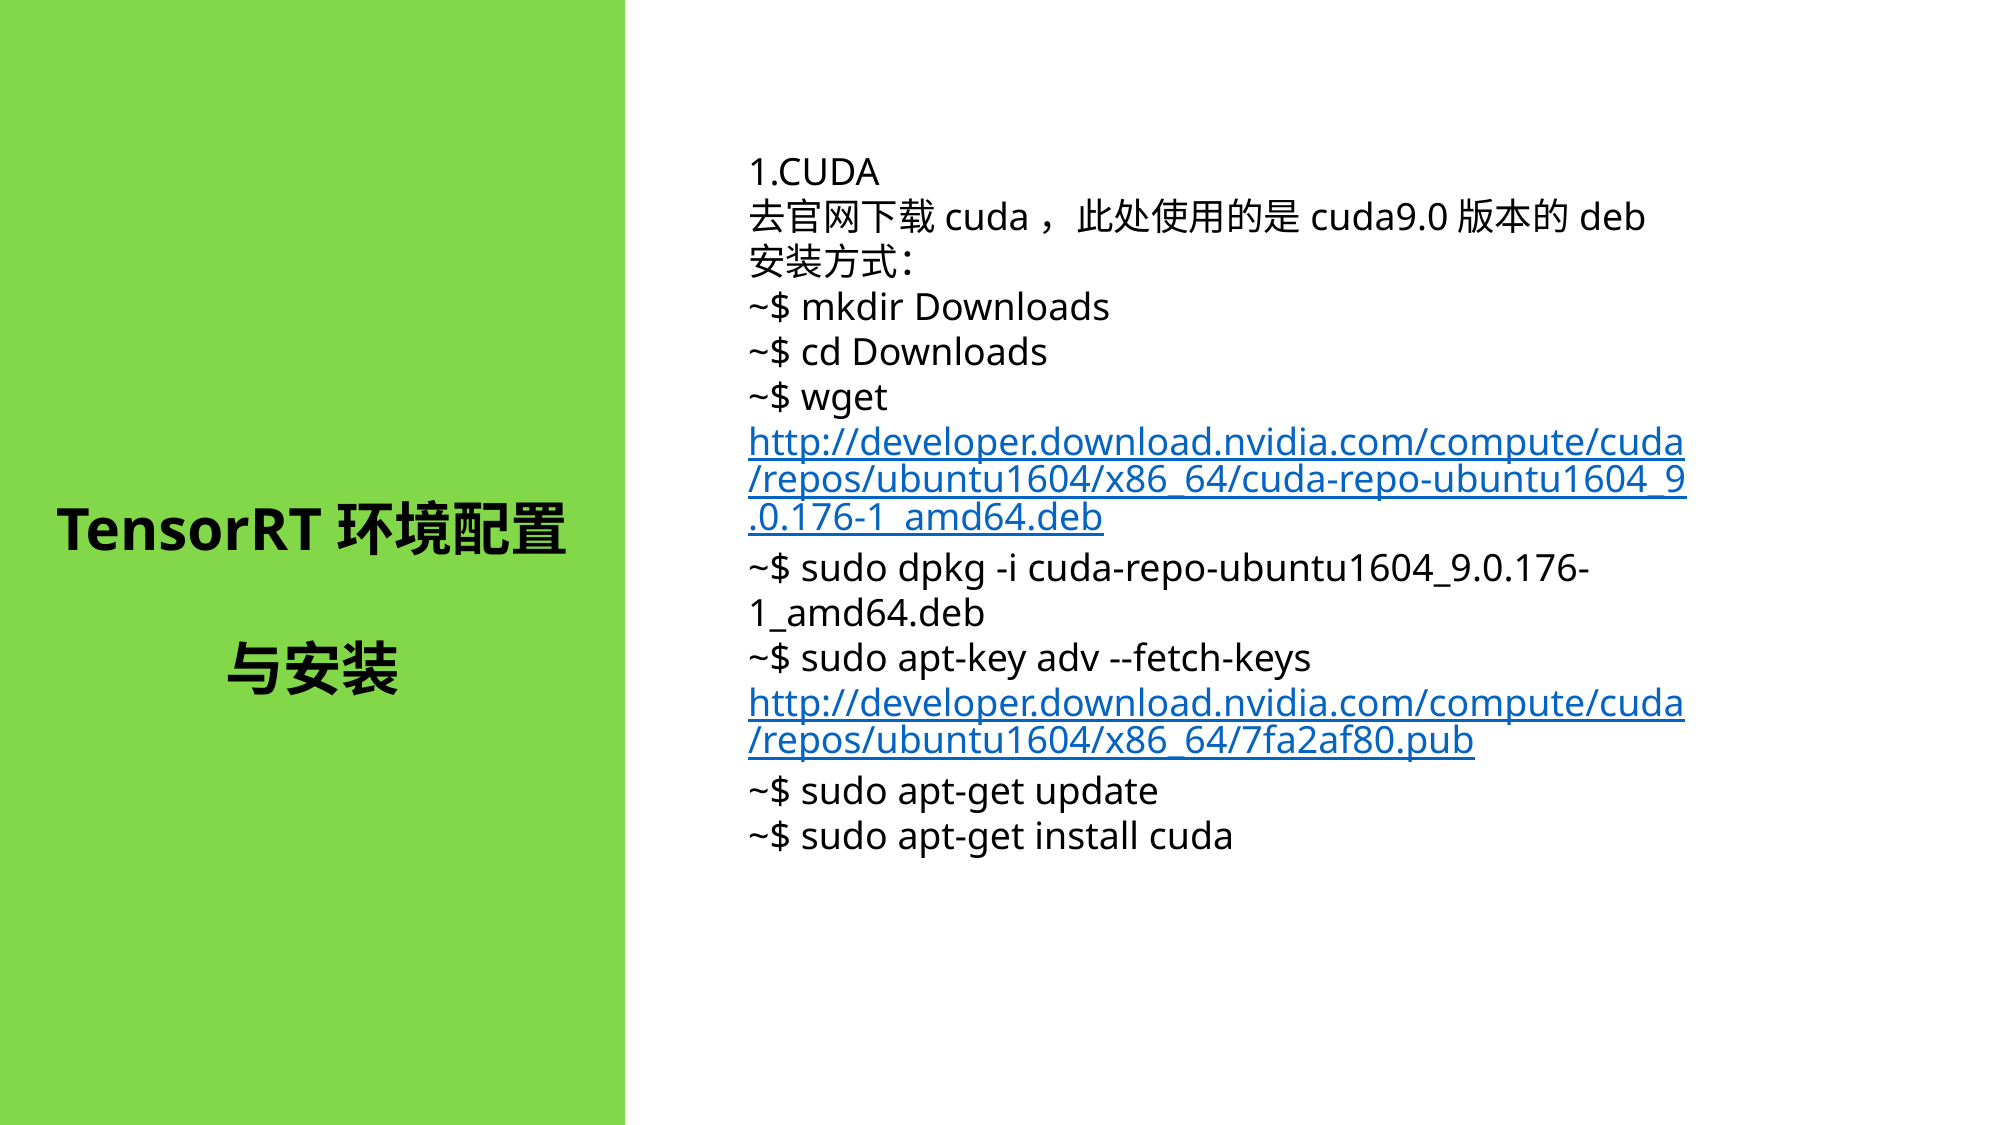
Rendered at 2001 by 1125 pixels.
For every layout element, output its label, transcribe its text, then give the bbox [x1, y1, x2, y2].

text_box TensorRT环境配置与安装 [24, 404, 602, 721]
text_box [703, 178, 2000, 929]
text_box 1.CUDA 去官网下载cuda，此处使用的是cuda9.0版本的deb安装方式： ~$ mkdir Downloads ~$ cd Downloads ~$ wget http://developer.download.nvidia.com/compute/cuda/repos/ubuntu1604/x86_64/cuda-repo-ubuntu1604_9.0.176-1_amd64.deb ~$ sudo dpkg -i cuda-repo-ubuntu1604_9.0.176-1_amd64.deb ~$ sudo apt-key adv --fetch-keys http://developer.download.nvidia.com/compute/cuda/repos/ubuntu1604/x86_64/7fa2af80.pub ~$ sudo apt-get update ~$ sudo apt-get install cuda [733, 140, 1702, 798]
text_box [0, 0, 626, 1125]
